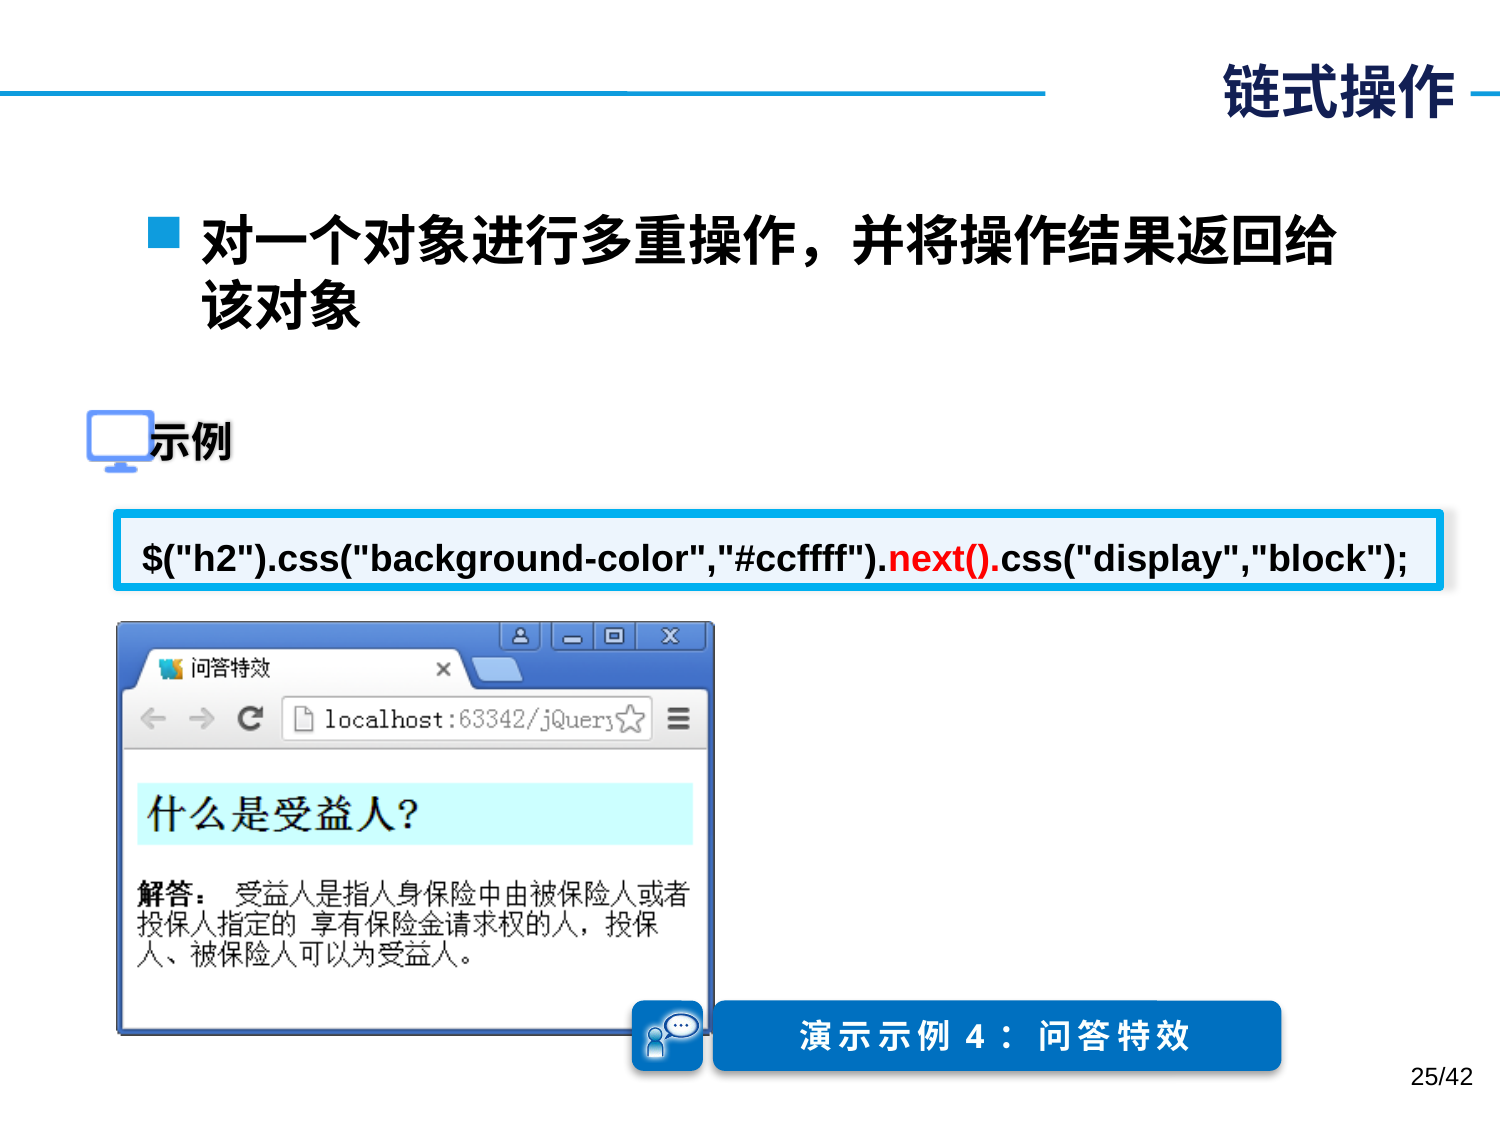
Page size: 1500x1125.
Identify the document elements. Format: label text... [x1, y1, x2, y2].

list 对一个对象进行多重操作，并将操作结果返回给该对象 [128, 199, 1383, 511]
picture [116, 621, 715, 1036]
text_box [84, 406, 250, 475]
title 链式操作 [1045, 46, 1471, 133]
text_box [631, 1000, 1282, 1072]
slide_number 25/42 [1138, 1053, 1489, 1114]
list 对一个对象进行多重操作，并将操作结果返回给该对象 [128, 590, 1383, 1043]
text_box $("h2").css("background-color","#ccffff").next().css("display","block"); [116, 513, 1440, 587]
